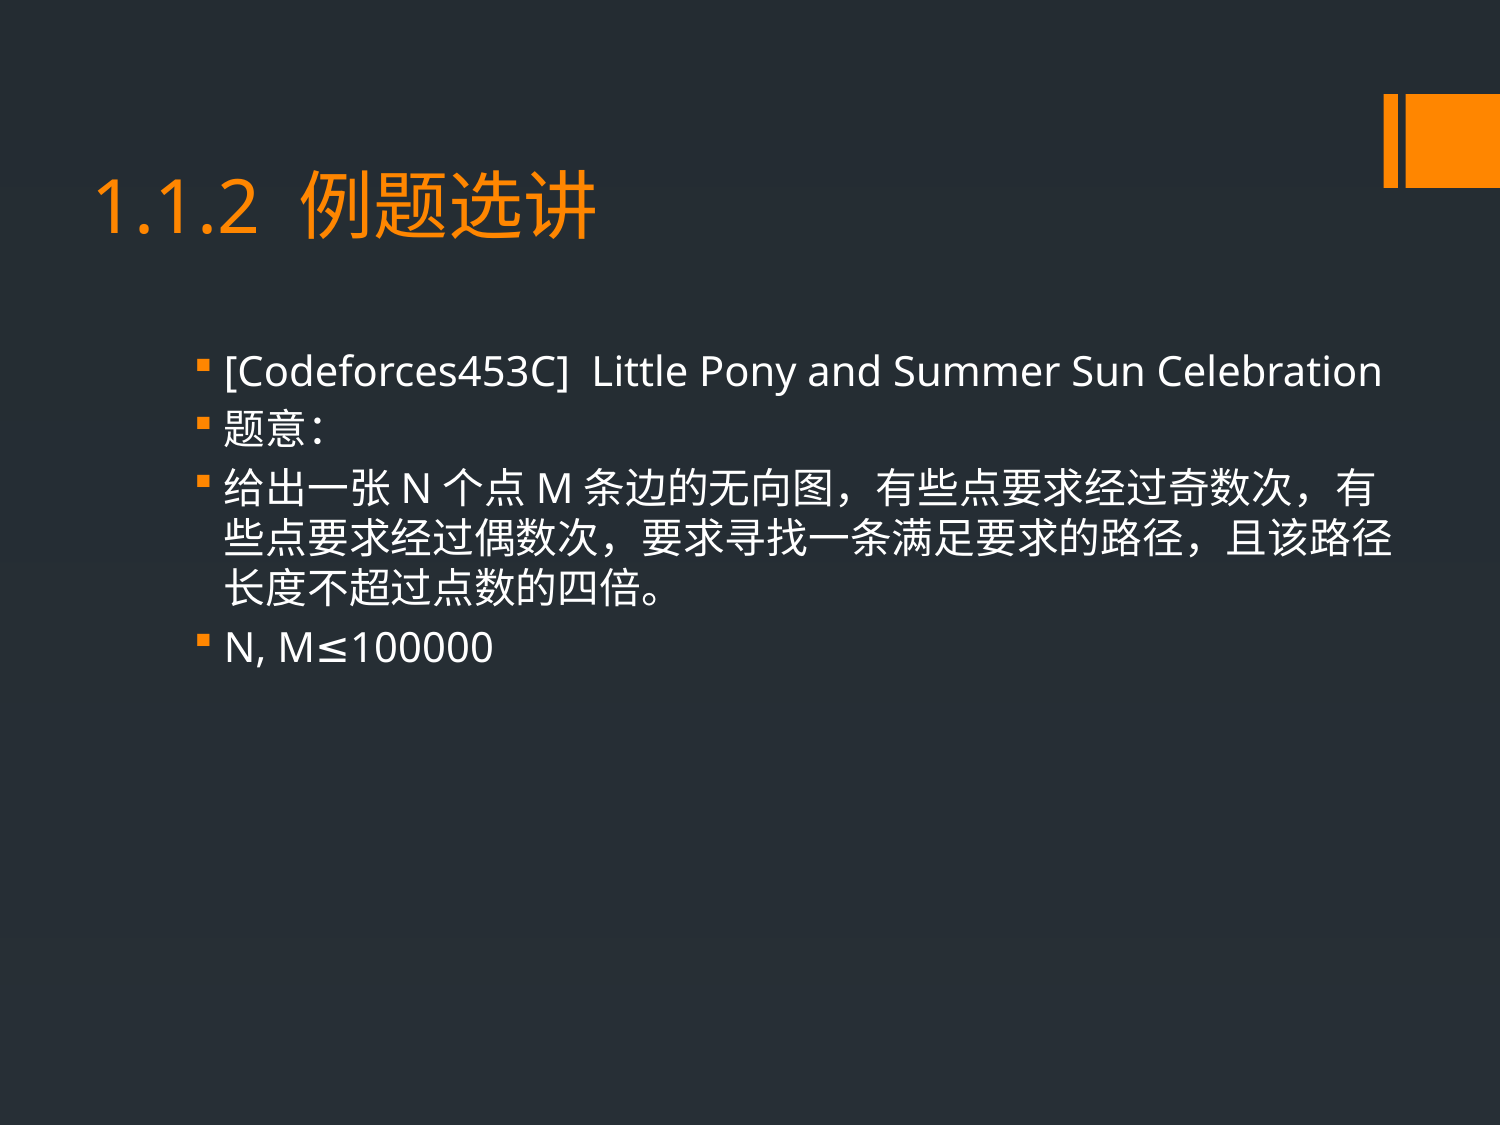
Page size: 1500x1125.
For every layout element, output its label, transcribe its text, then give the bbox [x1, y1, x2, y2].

list [Codeforces453C] Little Pony and Summer Sun Celebration 题意： 给出一张N个点M条边的无向图，有些点要求经过奇数次，有些点要求经过偶数次，要求寻找一条满足要求的路径，且该路径长度不超过点数的四倍。 N, M≤100000 [171, 278, 1412, 1125]
title 1.1.2 例题选讲 [76, 66, 1277, 256]
